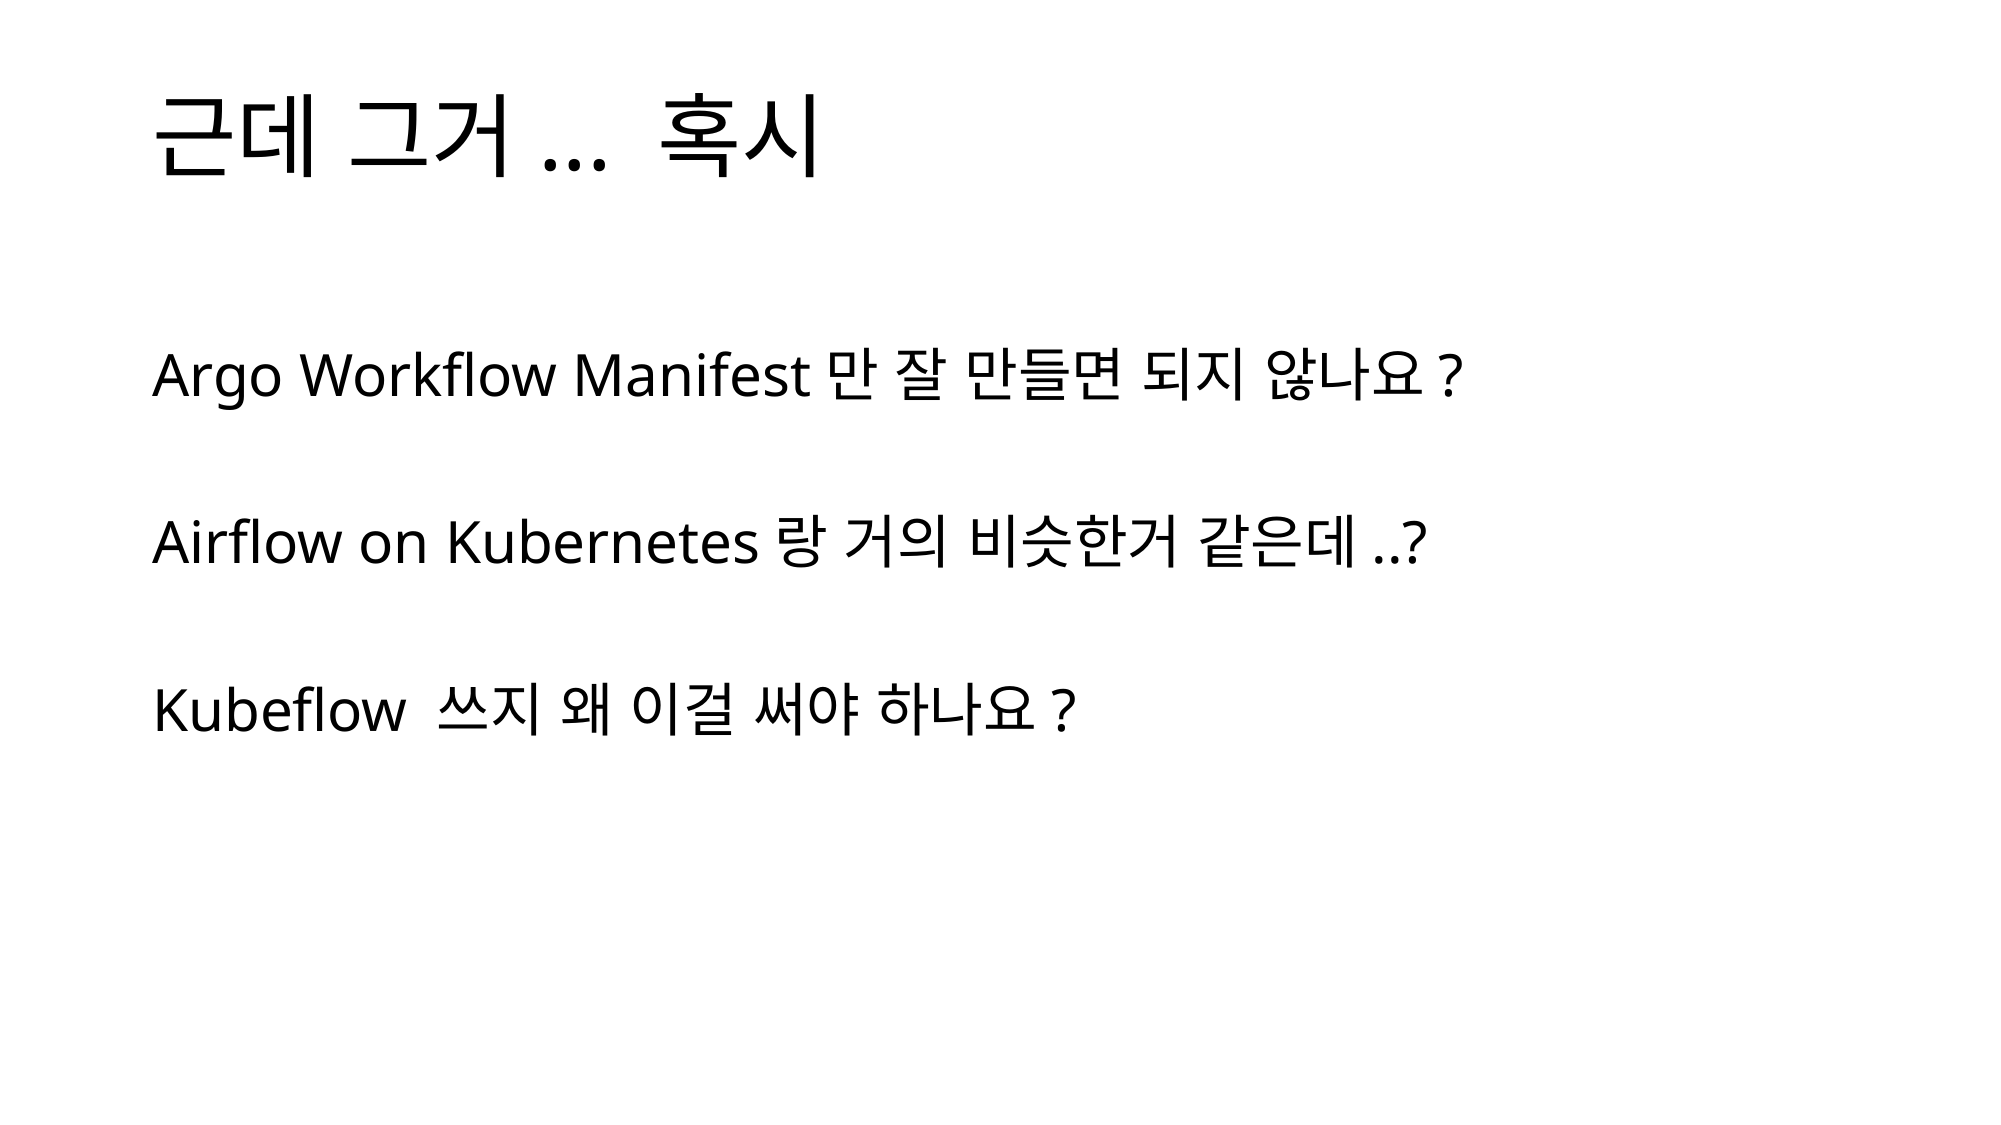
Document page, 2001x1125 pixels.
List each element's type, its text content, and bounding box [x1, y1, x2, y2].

title 근데 그거... 혹시 [137, 65, 1863, 217]
list Argo Workflow Manifest만 잘 만들면 되지 않나요? Airflow on Kubernetes랑 거의 비슷한거 같은데..? Kubeflow 쓰지 왜 이걸 써야 하나요? [137, 247, 1863, 1014]
